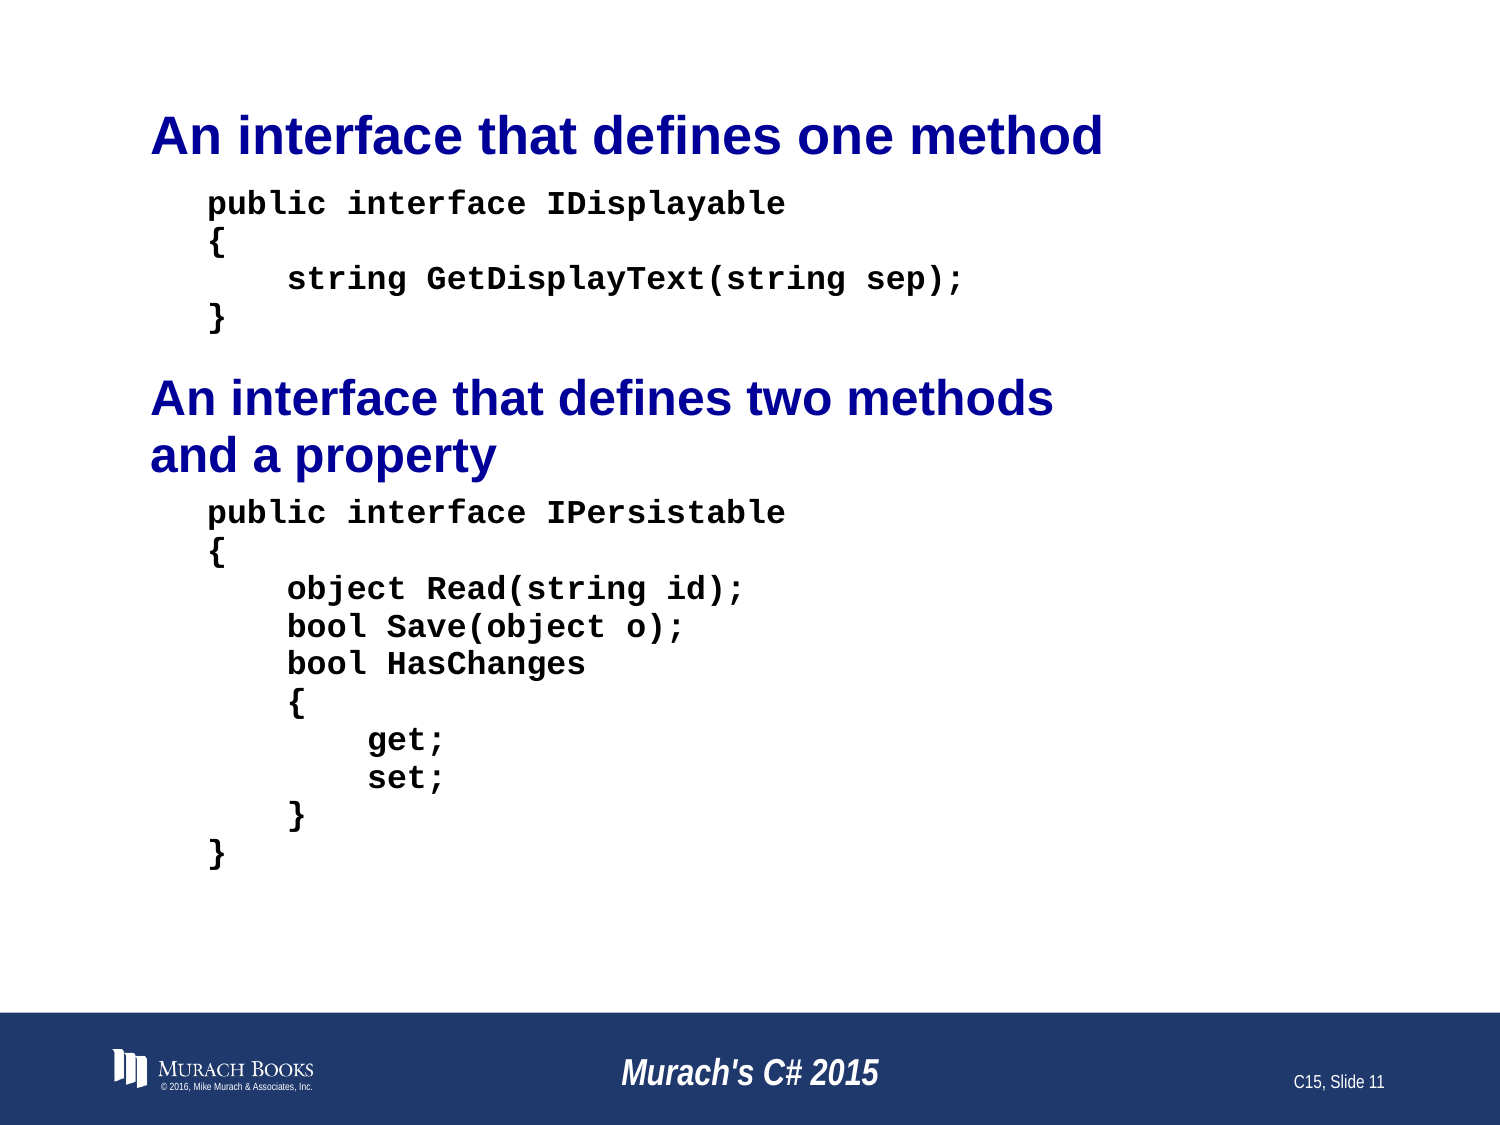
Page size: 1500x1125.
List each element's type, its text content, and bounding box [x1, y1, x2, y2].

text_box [149, 186, 1348, 876]
footer © 2016, Mike Murach & Associates, Inc. [12, 1025, 463, 1100]
slide_number Murach's C# 2015 [463, 1025, 1050, 1100]
title An interface that defines one method [150, 99, 1350, 166]
slide_number C15, Slide 11 [1087, 1025, 1400, 1100]
